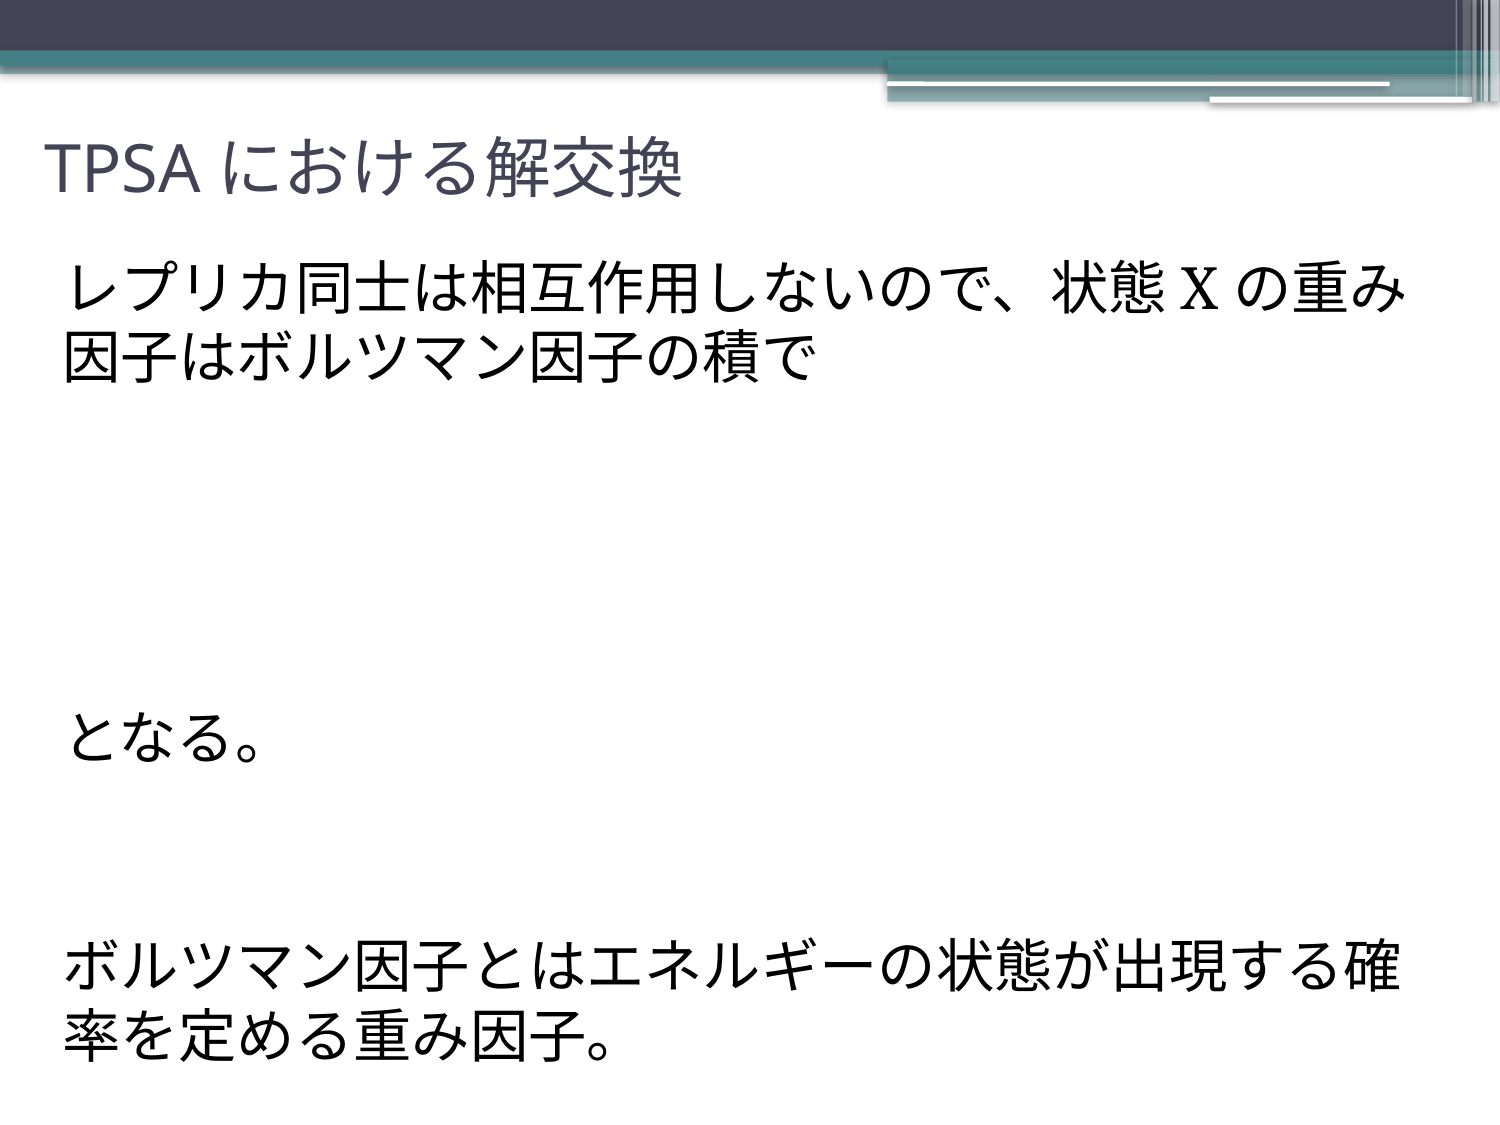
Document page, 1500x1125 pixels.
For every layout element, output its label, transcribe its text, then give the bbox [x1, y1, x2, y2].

title TPSAにおける解交換 [29, 78, 1380, 254]
